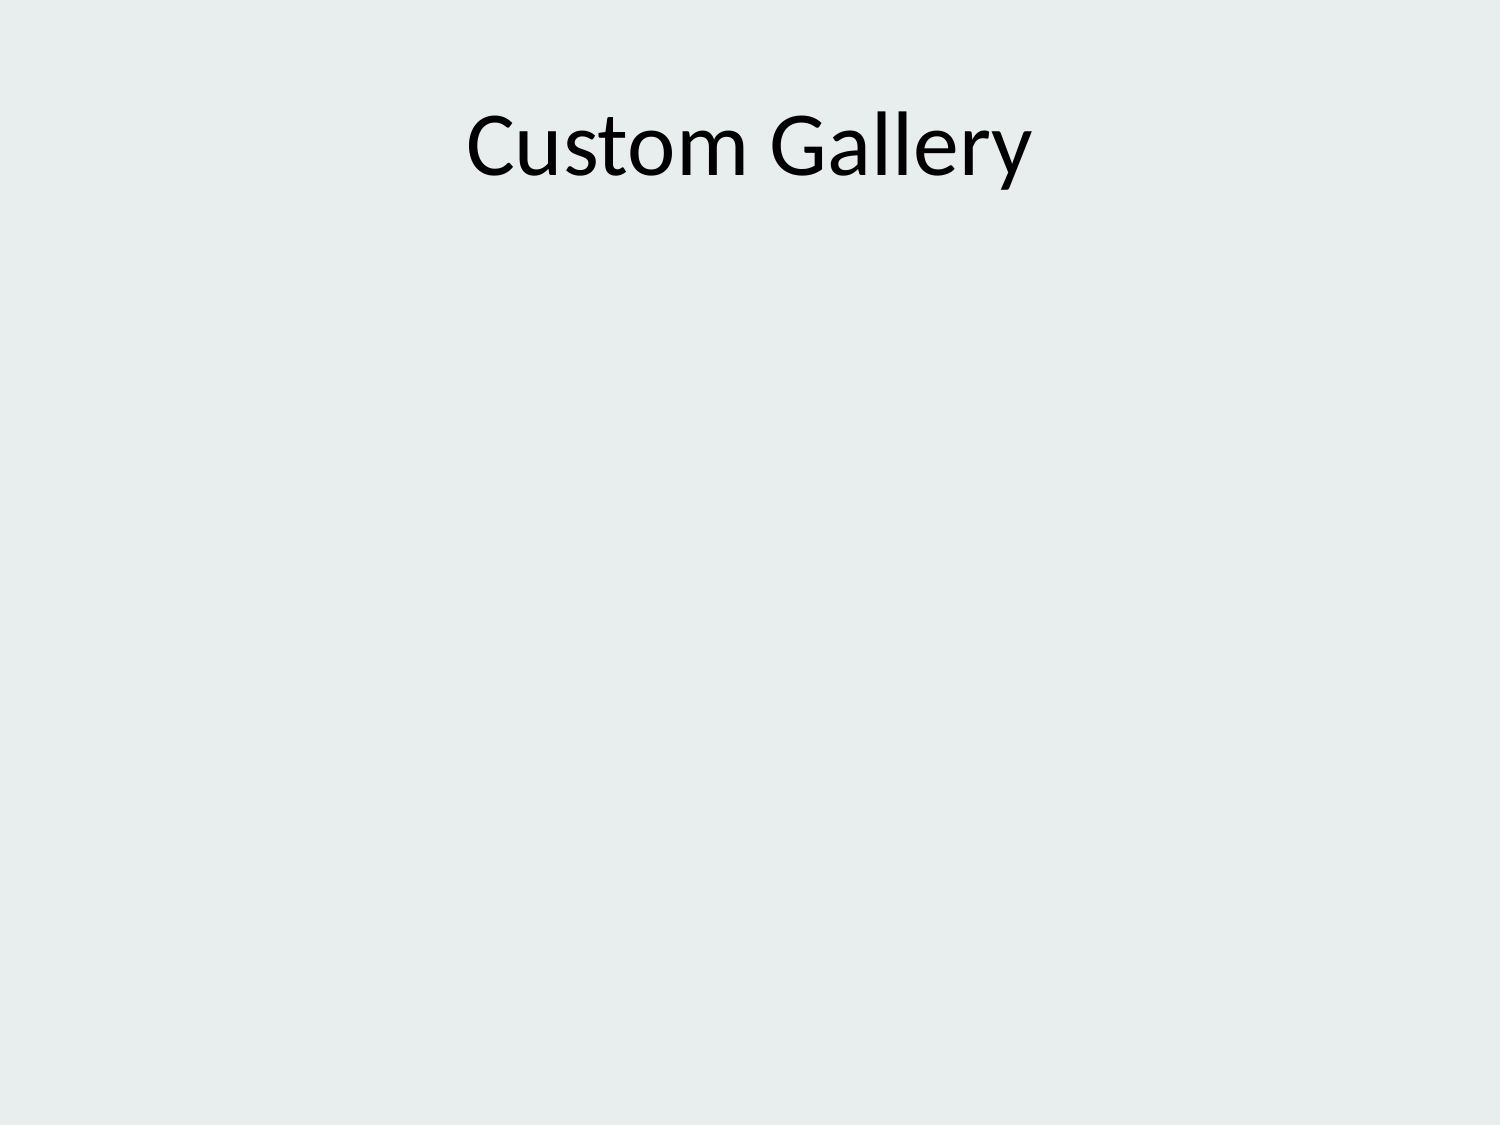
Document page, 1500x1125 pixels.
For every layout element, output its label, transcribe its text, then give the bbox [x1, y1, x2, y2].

title Custom Gallery [75, 45, 1425, 233]
